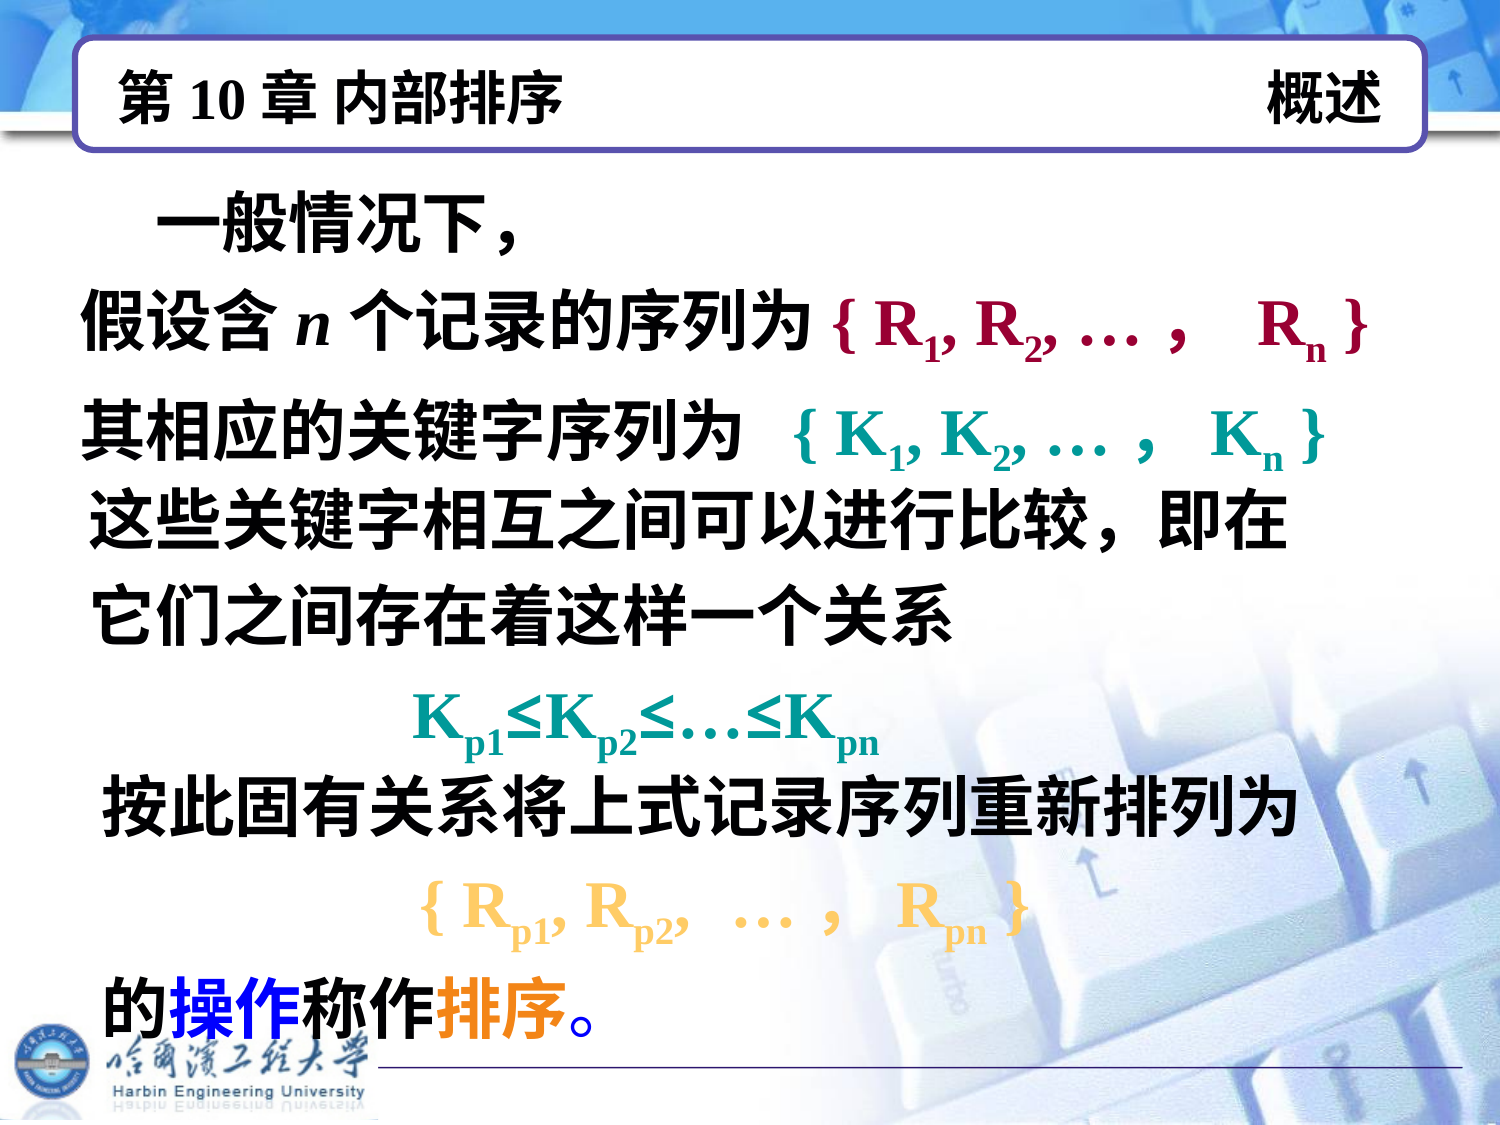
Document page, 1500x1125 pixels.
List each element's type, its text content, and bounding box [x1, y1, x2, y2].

title 第10章 内部排序 概述 [75, 50, 1425, 143]
text_box 这些关键字相互之间可以进行比较，即在 它们之间存在着这样一个关系 Kp1≤Kp2≤…≤Kpn [73, 487, 1473, 771]
picture [0, 0, 1500, 1125]
text_box 按此固有关系将上式记录序列重新排列为 { Rp1, Rp2, …，Rpn } 的操作称作排序。 [86, 749, 1500, 1054]
text_box 一般情况下， 假设含n个记录的序列为{ R1, R2, …， Rn } 其相应的关键字序列为 { K1, K2, …，Kn } [64, 157, 1490, 487]
